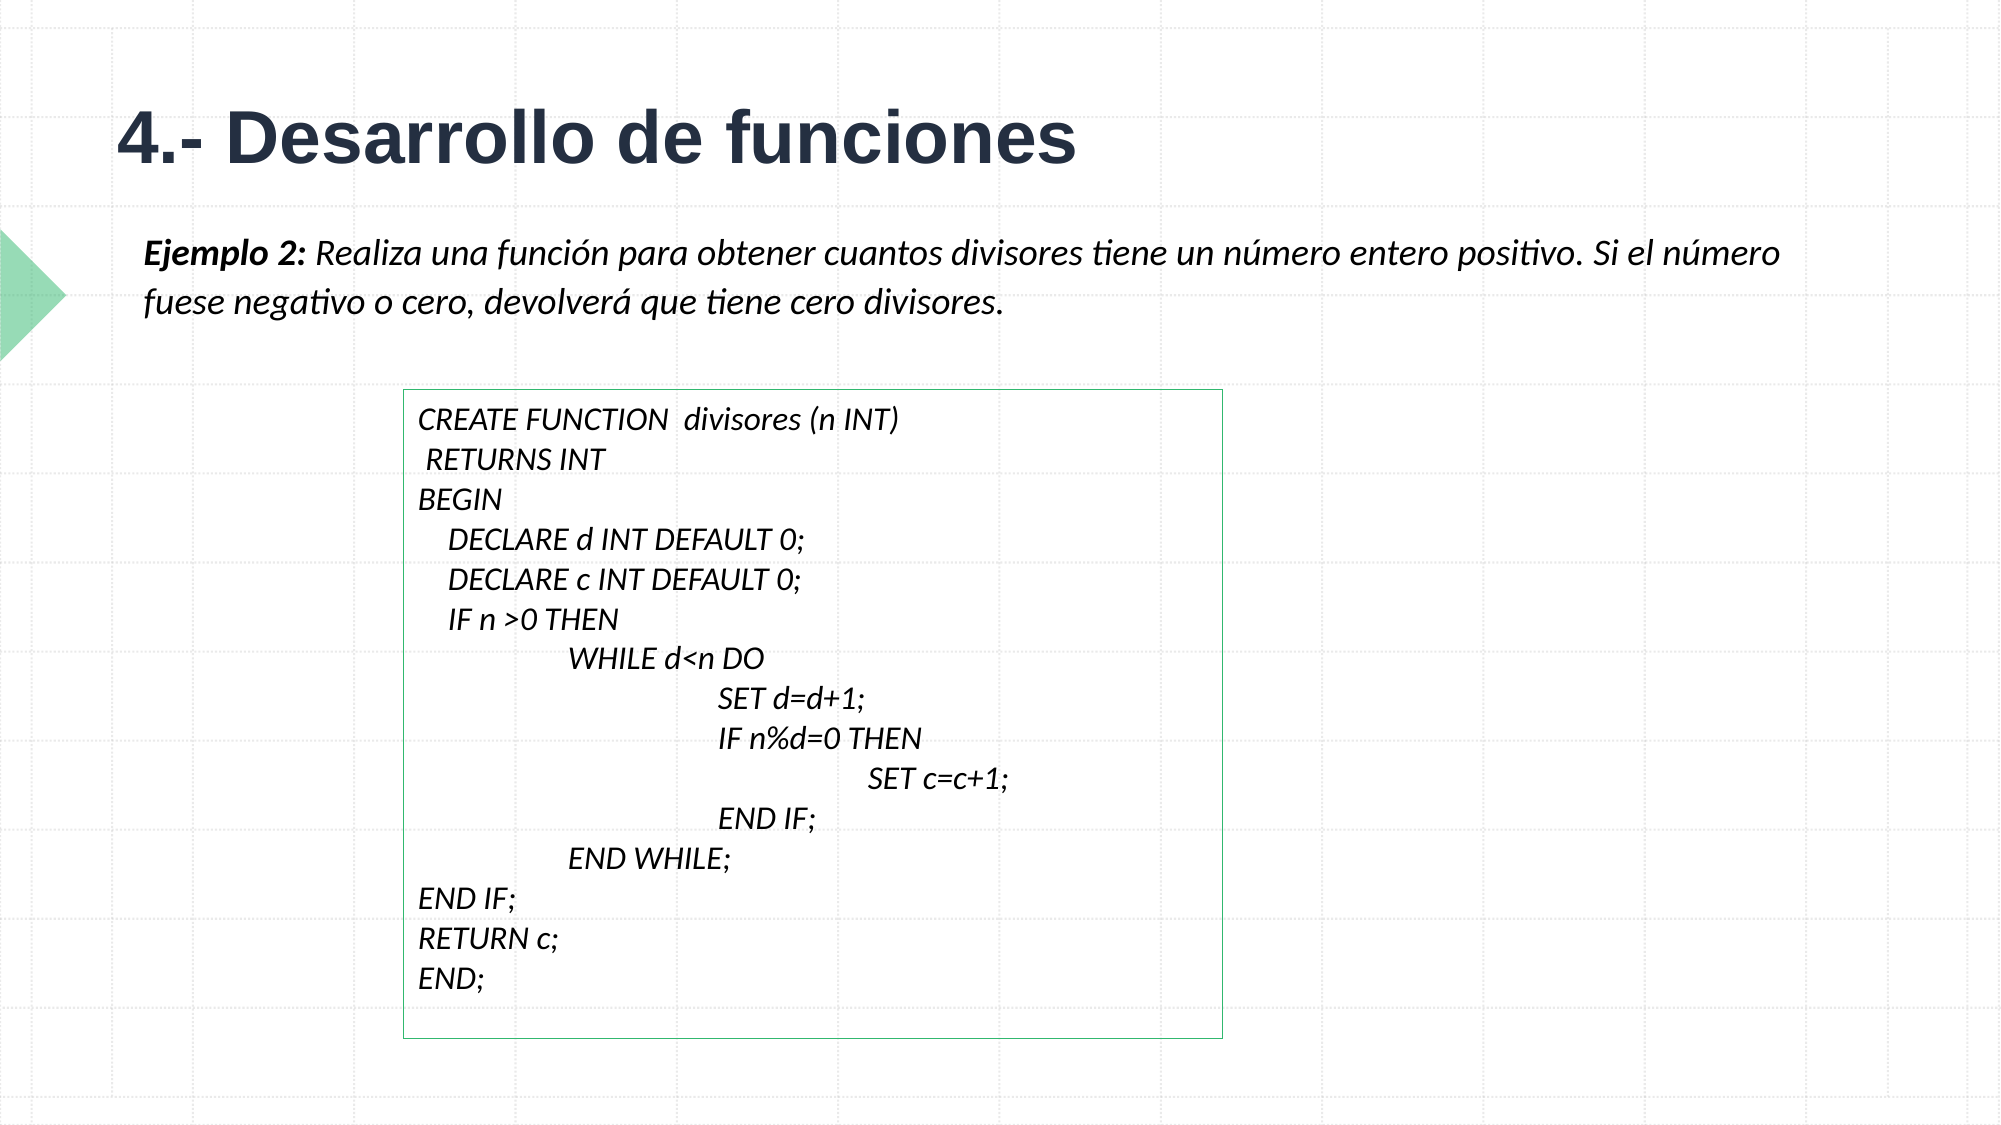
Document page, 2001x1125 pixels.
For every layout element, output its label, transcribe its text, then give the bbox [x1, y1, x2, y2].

title 4.- Desarrollo de funciones [102, 71, 1796, 187]
text_box CREATE FUNCTION divisores (n INT) RETURNS INT BEGIN DECLARE d INT DEFAULT 0; DECLARE c INT DEFAULT 0; IF n >0 THEN WHILE d<n DO SET d=d+1; IF n%d=0 THEN SET c=c+1; END IF; END WHILE; END IF; RETURN c; END; [403, 389, 1223, 1039]
text_box Ejemplo 2: Realiza una función para obtener cuantos divisores tiene un número entero positivo. Si el número fuese negativo o cero, devolverá que tiene cero divisores. [128, 215, 1820, 331]
